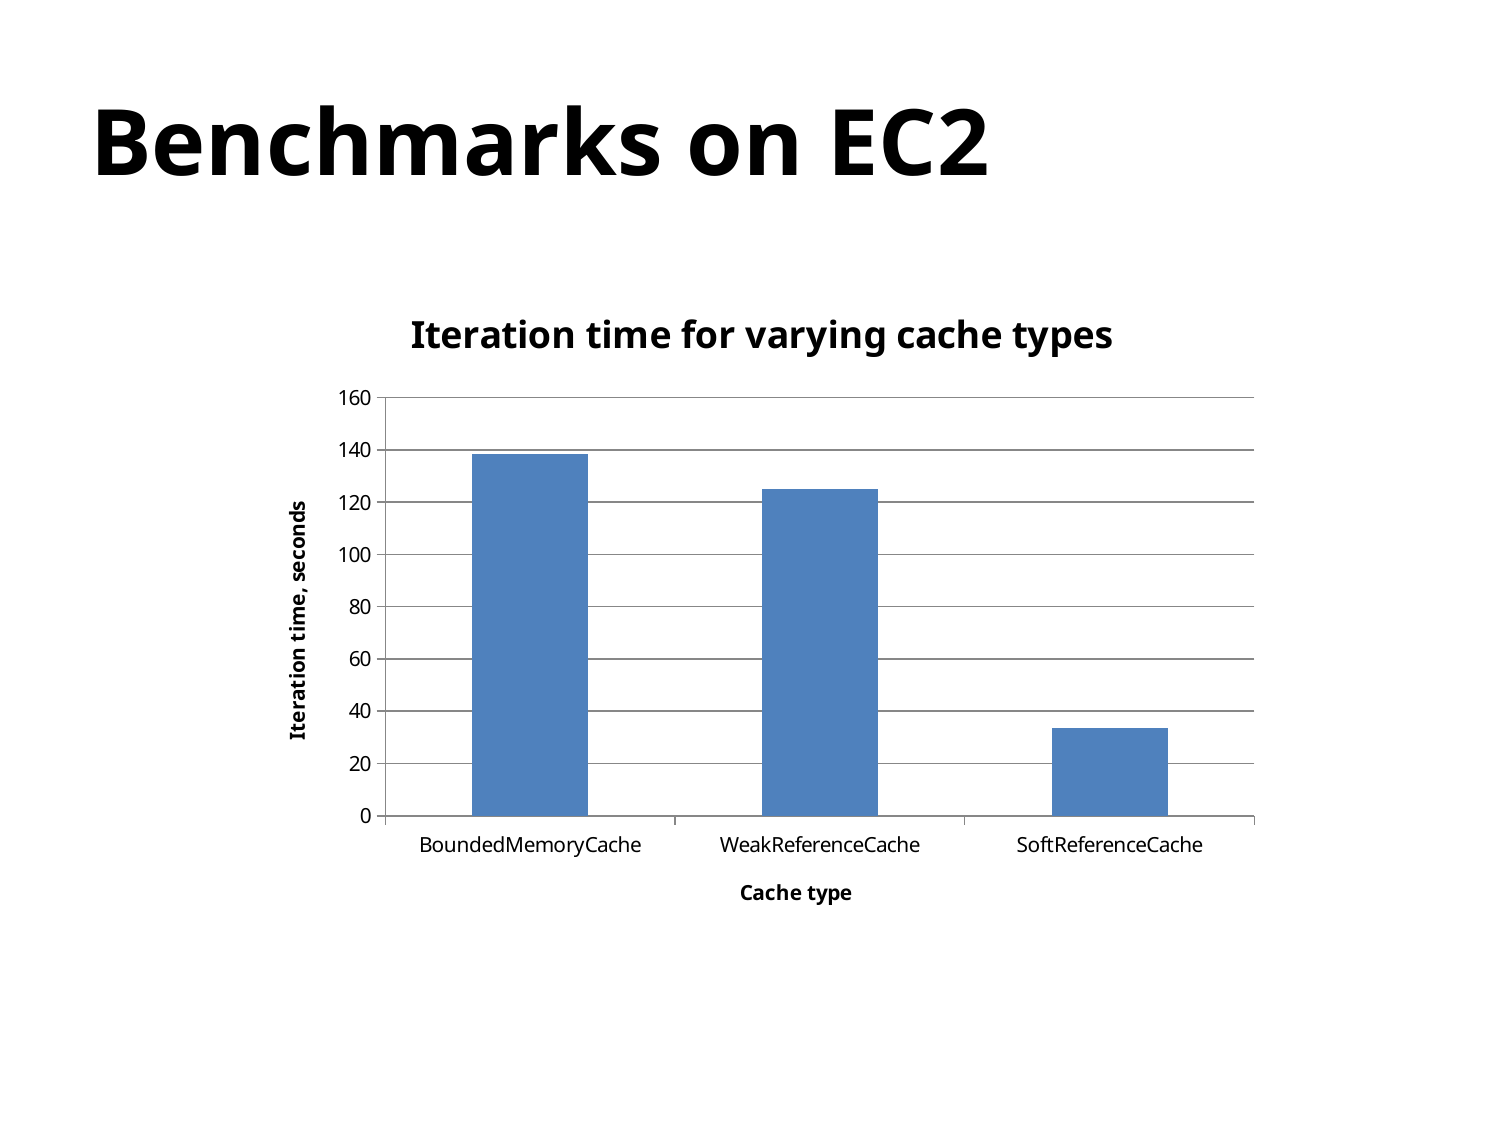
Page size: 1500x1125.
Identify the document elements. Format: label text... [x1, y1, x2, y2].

title Benchmarks on EC2 [75, 45, 1425, 233]
chart [249, 274, 1276, 938]
